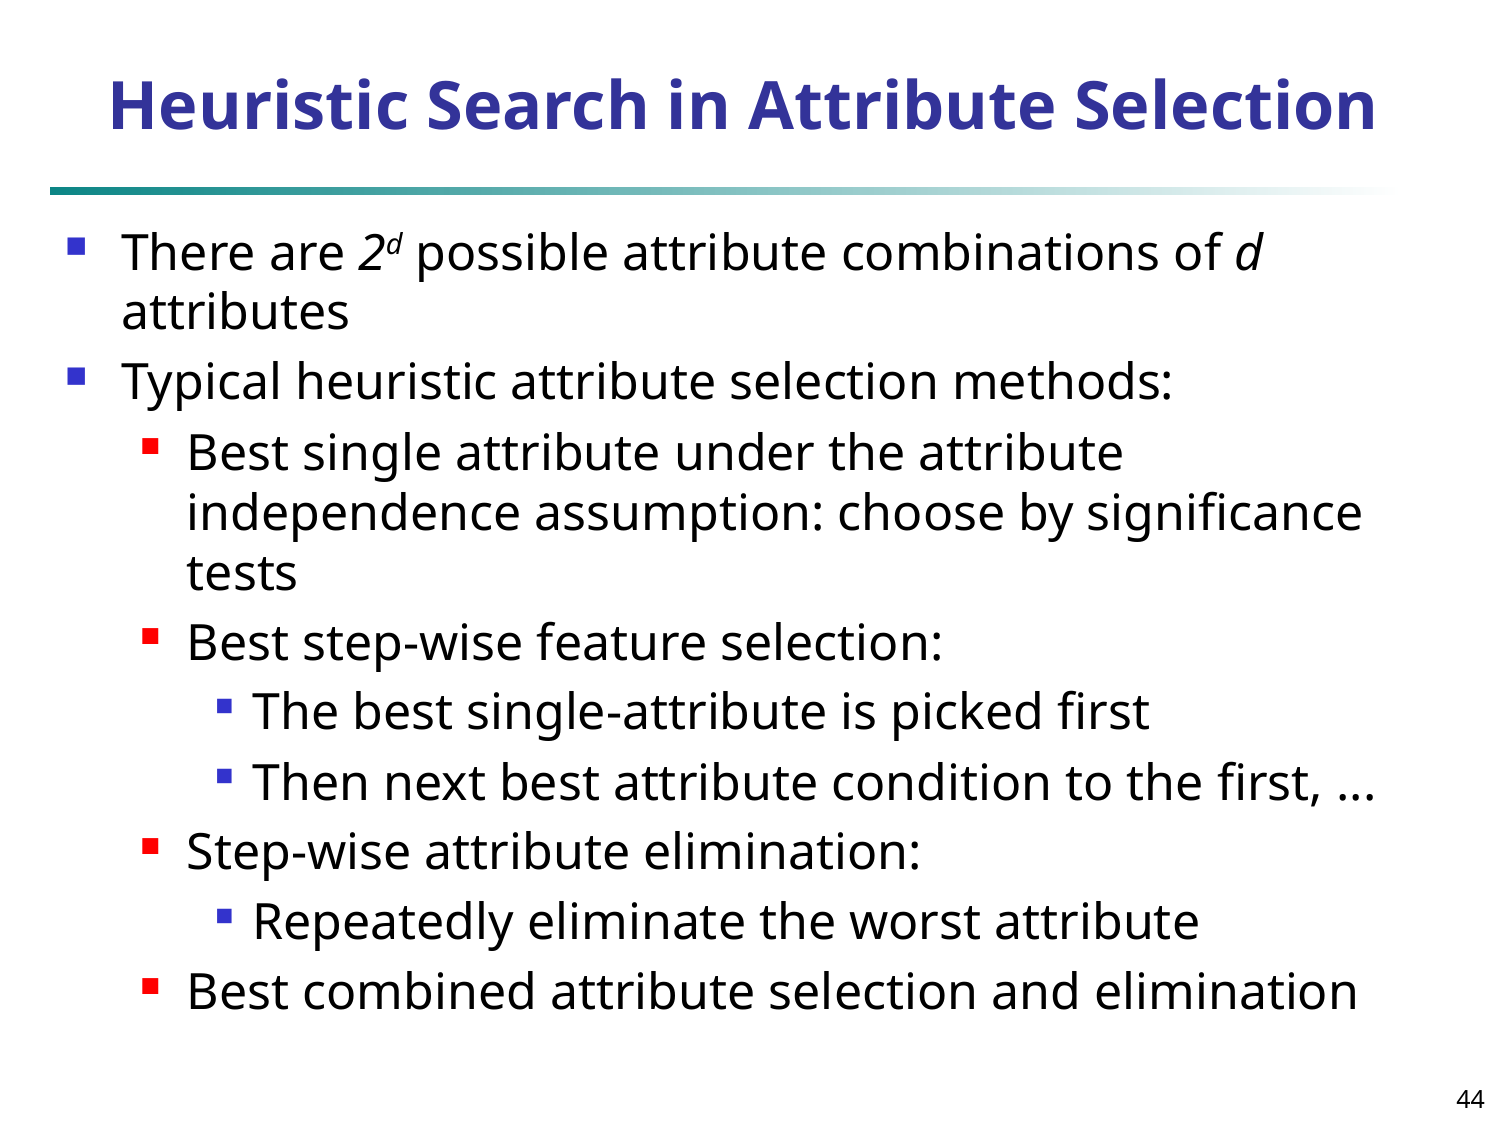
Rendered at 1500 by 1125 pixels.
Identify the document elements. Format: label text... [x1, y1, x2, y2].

title Heuristic Search in Attribute Selection [24, 50, 1463, 150]
list There are 2d possible attribute combinations of d attributes Typical heuristic attribute selection methods: Best single attribute under the attribute independence assumption: choose by significance tests Best step-wise feature selection: The best single-attribute is picked first Then next best attribute condition to the first, ... Step-wise attribute elimination: Repeatedly eliminate the worst attribute Best combined attribute selection and elimination [50, 212, 1463, 1063]
slide_number 44 [1187, 1062, 1500, 1125]
